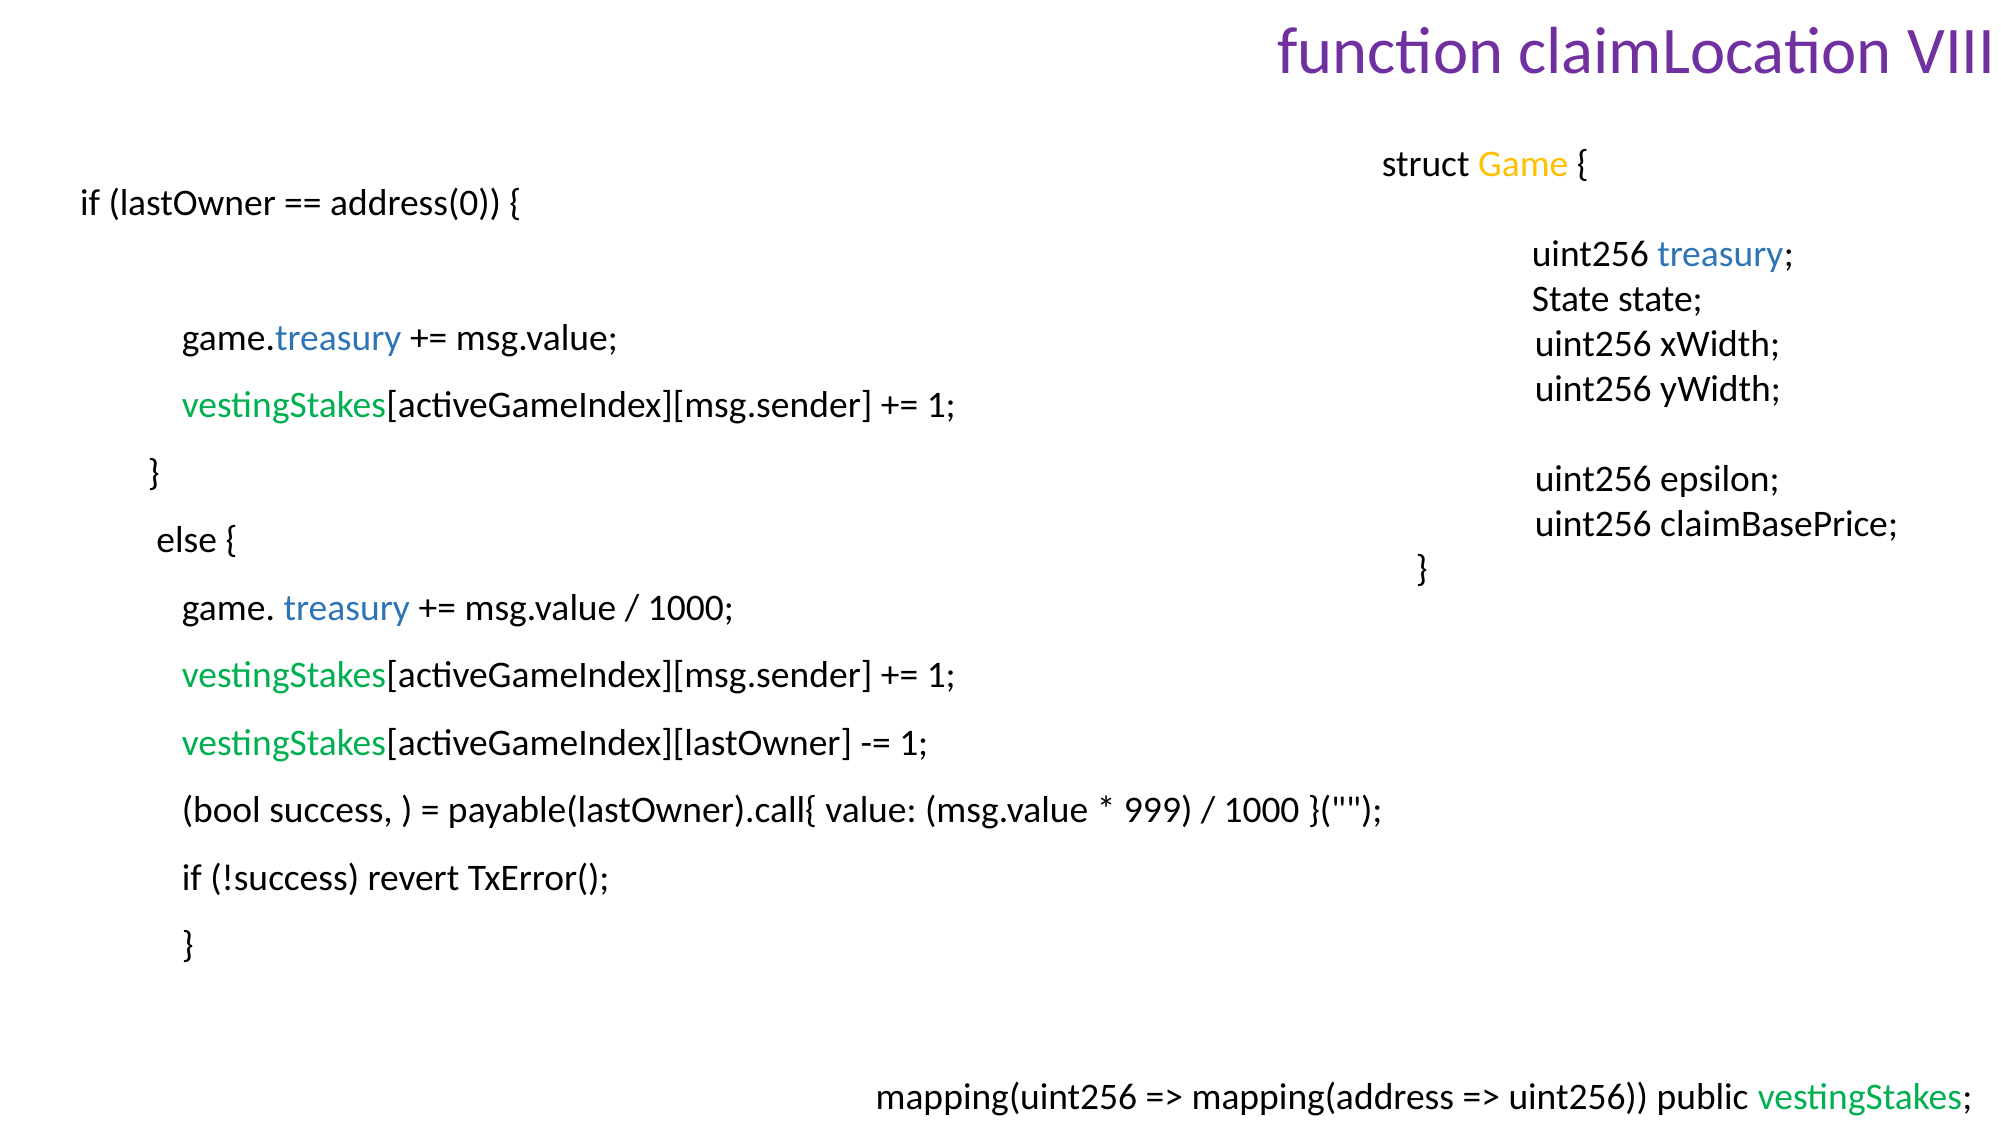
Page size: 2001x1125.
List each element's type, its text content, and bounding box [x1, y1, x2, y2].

text_box function claimLocation VIII [1262, 0, 2000, 95]
text_box mapping(uint256 => mapping(address => uint256)) public vestingStakes; [860, 1064, 2000, 1125]
text_box if (lastOwner == address(0)) { game.treasury += msg.value; vestingStakes[activeGameIndex][msg.sender] += 1; } else { game. treasury += msg.value / 1000; vestingStakes[activeGameIndex][msg.sender] += 1; vestingStakes[activeGameIndex][lastOwner] -= 1; (bool success, ) = payable(lastOwner).call{ value: (msg.value * 999) / 1000 }(""); if (!success) revert TxError(); } [65, 148, 1847, 1018]
text_box struct Game { uint256 treasury; State state; uint256 xWidth; uint256 yWidth; uint256 epsilon; uint256 claimBasePrice; } [1367, 131, 1966, 597]
